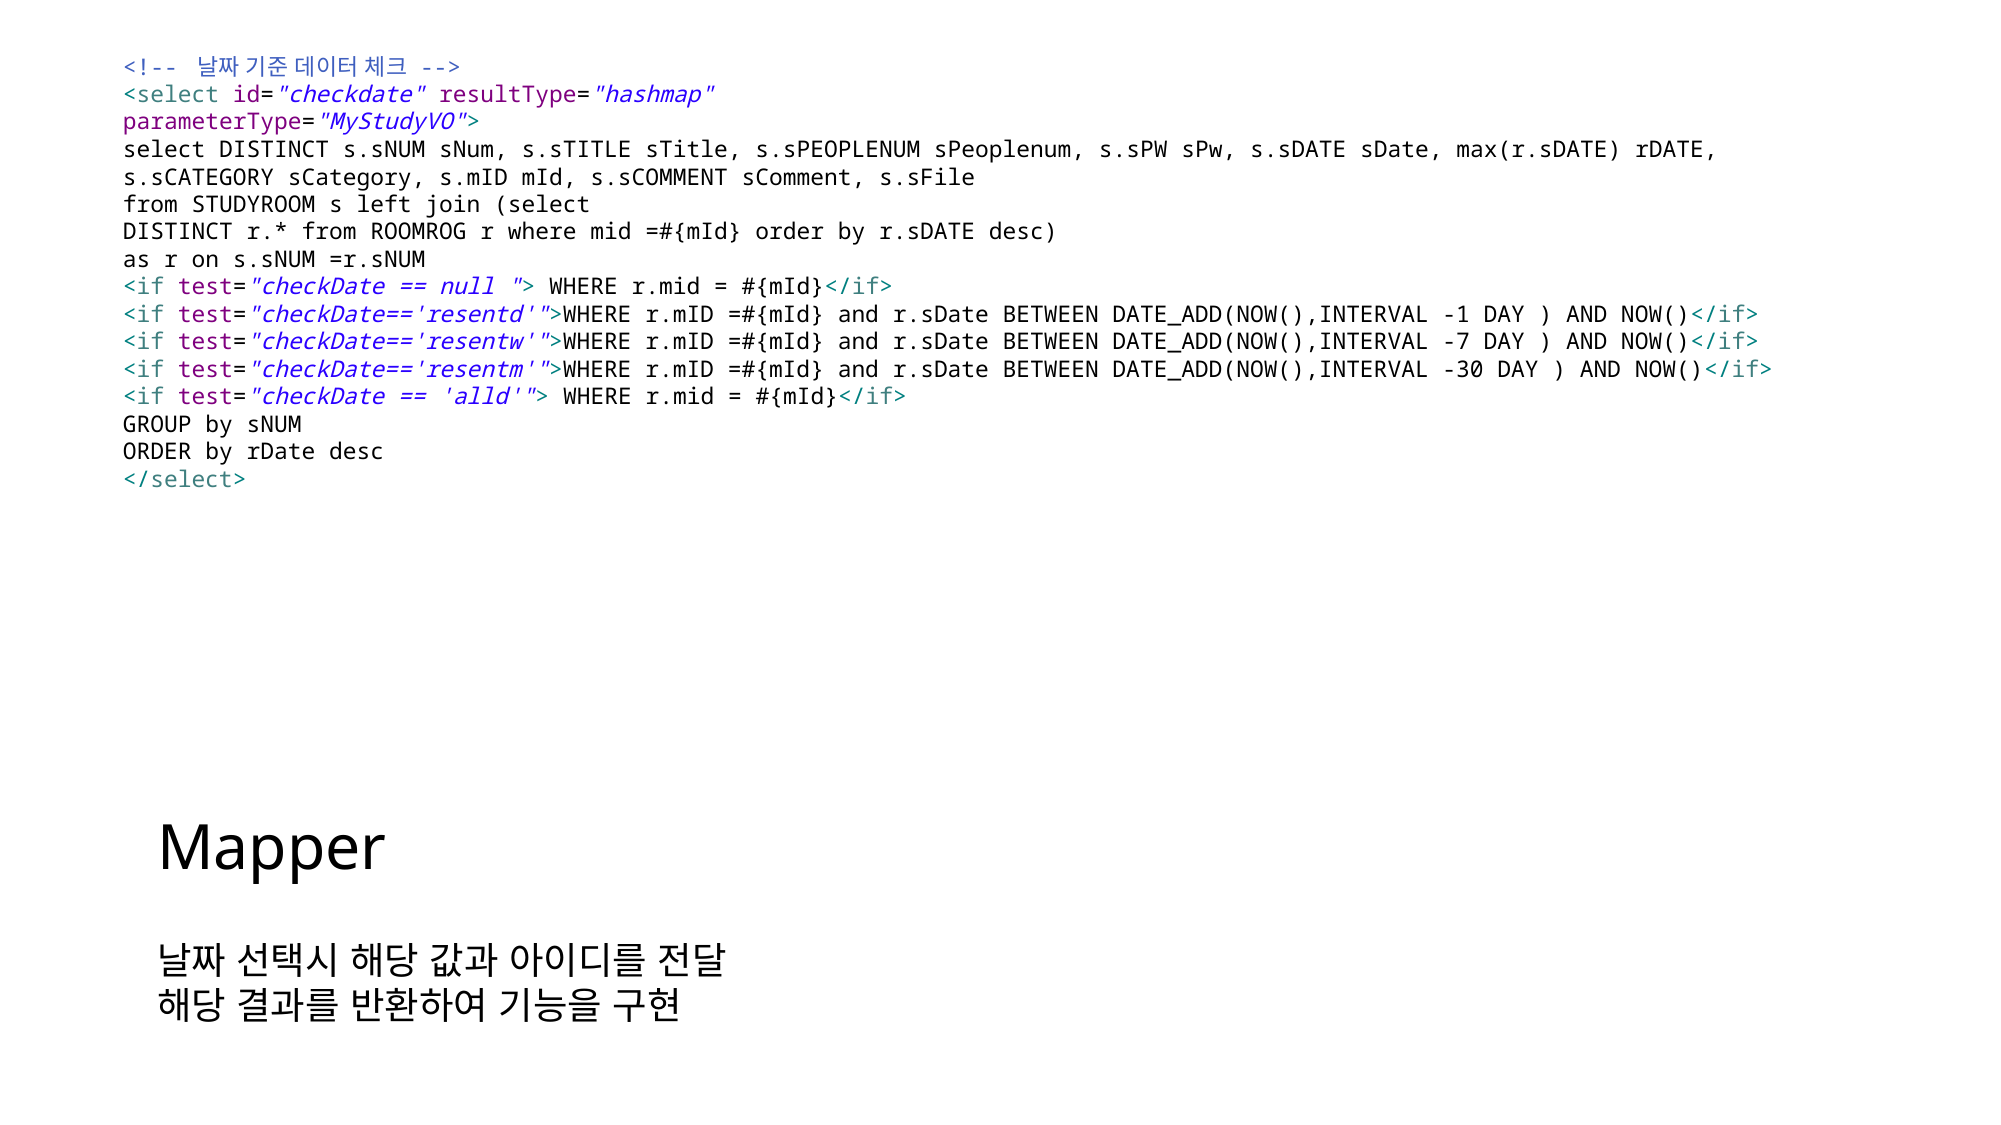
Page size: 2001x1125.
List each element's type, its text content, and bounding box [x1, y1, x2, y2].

text_box Mapper 날짜 선택시 해당 값과 아이디를 전달 해당 결과를 반환하여 기능을 구현 [142, 799, 936, 1035]
text_box <!-- 날짜 기준 데이터 체크 --> <select id="checkdate" resultType="hashmap" parameterType="MyStudyVO"> select DISTINCT s.sNUM sNum, s.sTITLE sTitle, s.sPEOPLENUM sPeoplenum, s.sPW sPw, s.sDATE sDate, max(r.sDATE) rDATE, s.sCATEGORY sCategory, s.mID mId, s.sCOMMENT sComment, s.sFile from STUDYROOM s left join (select DISTINCT r.* from ROOMROG r where mid =#{mId} order by r.sDATE desc) as r on s.sNUM =r.sNUM <if test="checkDate == null "> WHERE r.mid = #{mId}</if> <if test="checkDate=='resentd'">WHERE r.mID =#{mId} and r.sDate BETWEEN DATE_ADD(NOW(),INTERVAL -1 DAY ) AND NOW()</if> <if test="checkDate=='resentw'">WHERE r.mID =#{mId} and r.sDate BETWEEN DATE_ADD(NOW(),INTERVAL -7 DAY ) AND NOW()</if> <if test="checkDate=='resentm'">WHERE r.mID =#{mId} and r.sDate BETWEEN DATE_ADD(NOW(),INTERVAL -30 DAY ) AND NOW()</if> <if test="checkDate == 'alld'"> WHERE r.mid = #{mId}</if> GROUP by sNUM ORDER by rDate desc </select> [108, 44, 1808, 544]
